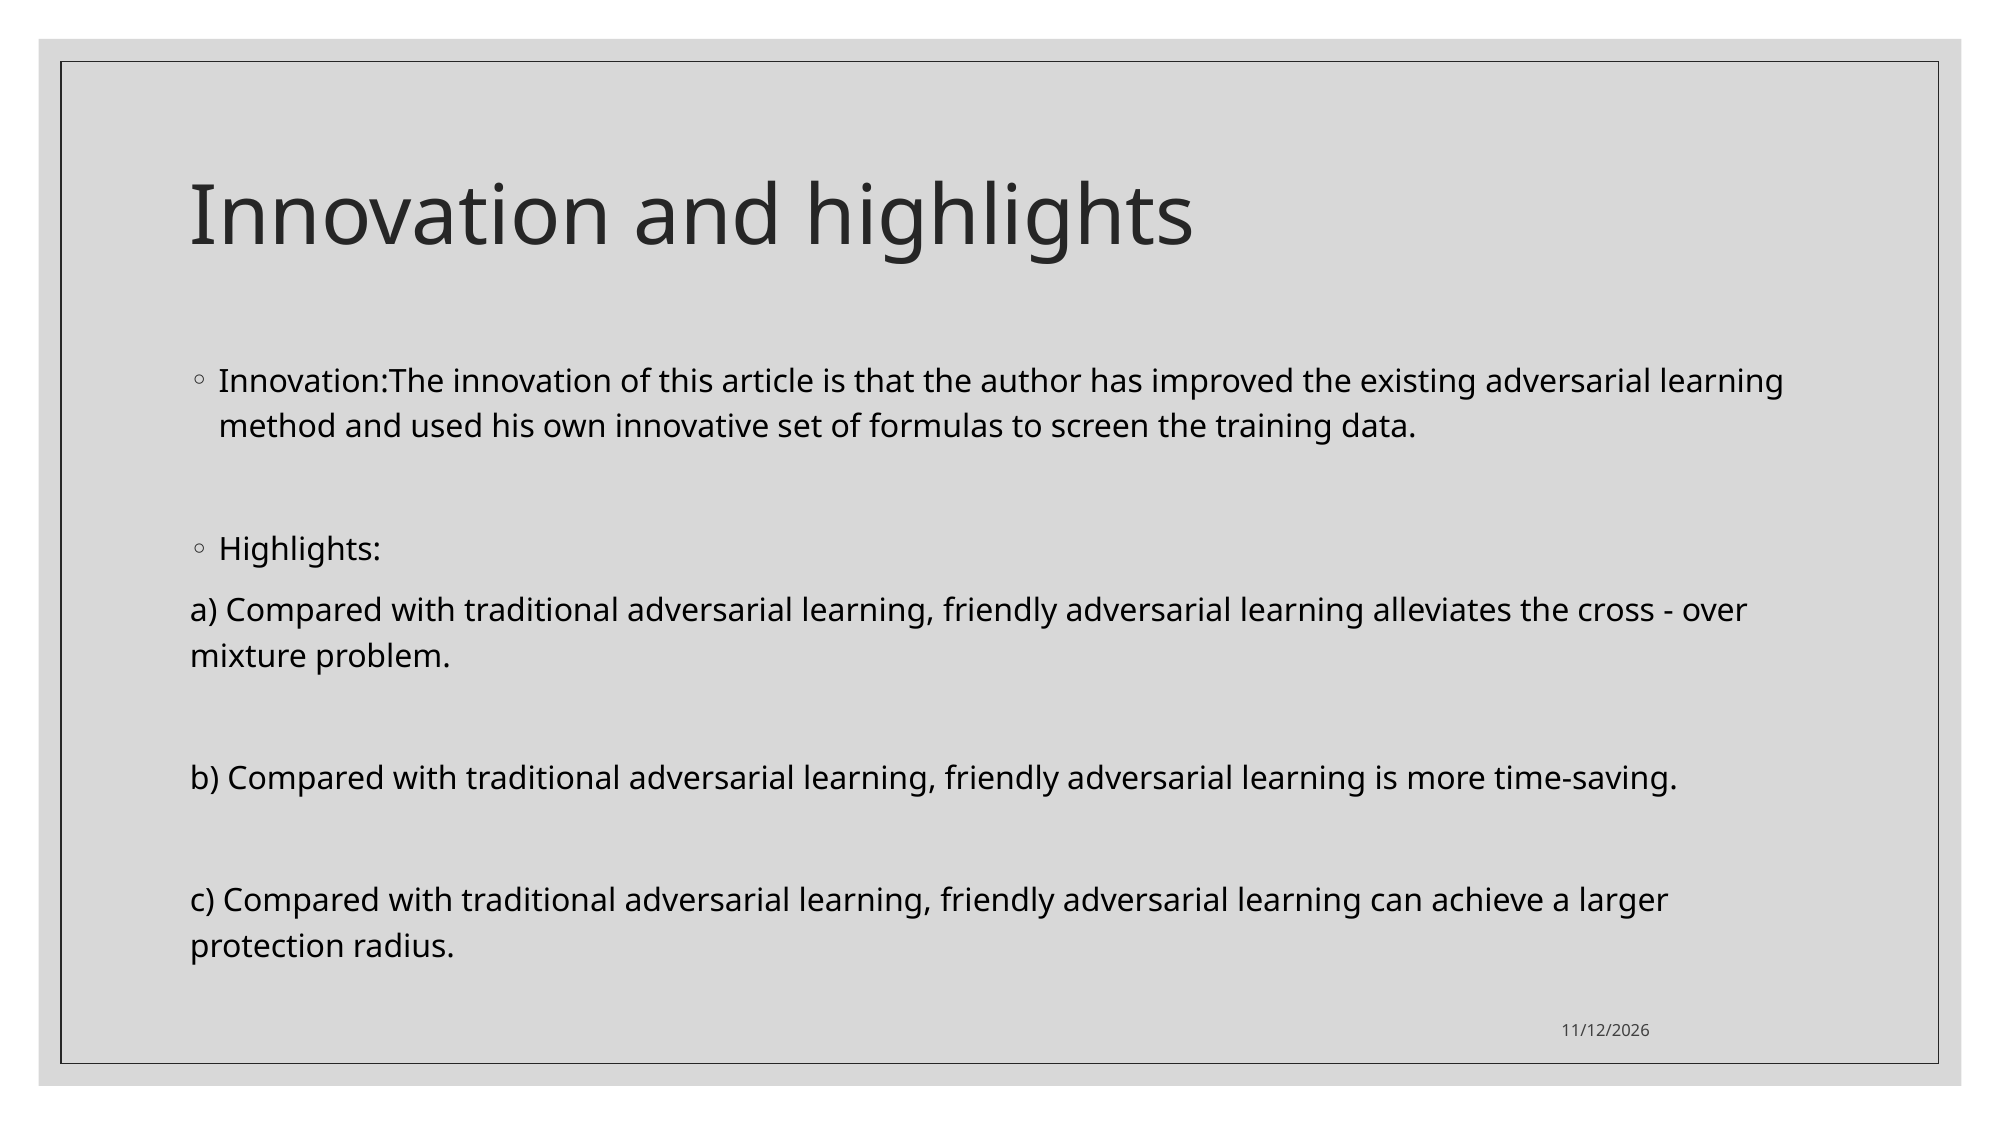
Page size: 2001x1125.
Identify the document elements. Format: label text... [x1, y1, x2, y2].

list Innovation:The innovation of this article is that the author has improved the existing adversarial learning method and used his own innovative set of formulas to screen the training data. Highlights: a) Compared with traditional adversarial learning, friendly adversarial learning alleviates the cross - over mixture problem. b) Compared with traditional adversarial learning, friendly adversarial learning is more time-saving. c) Compared with traditional adversarial learning, friendly adversarial learning can achieve a larger protection radius. [174, 345, 1825, 977]
title Innovation and highlights [174, 105, 1825, 331]
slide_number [1190, 990, 1665, 1050]
